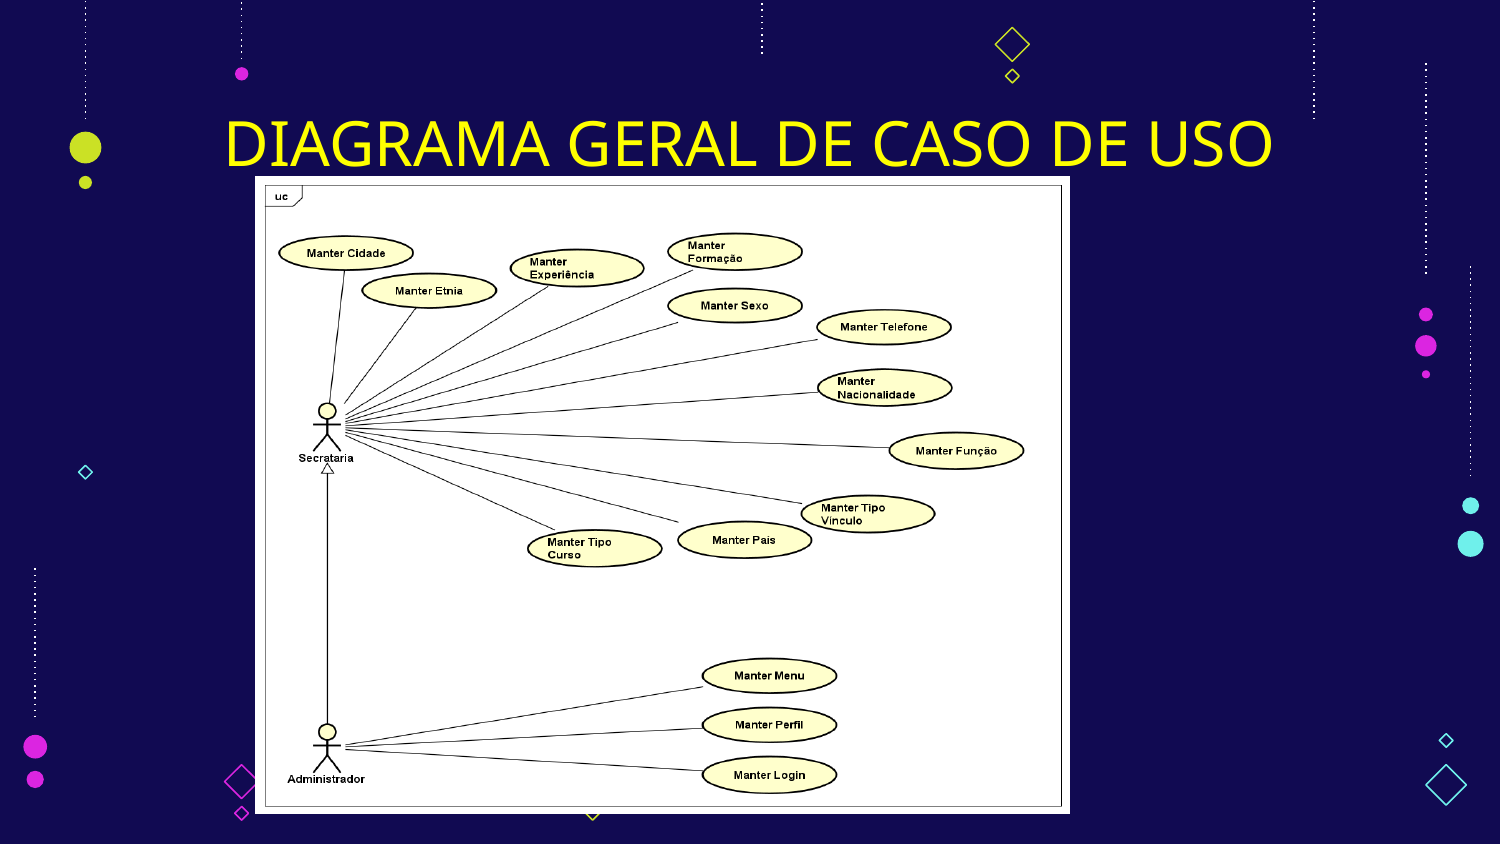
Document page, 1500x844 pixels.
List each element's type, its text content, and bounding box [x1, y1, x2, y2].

title DIAGRAMA GERAL DE CASO DE USO [118, 88, 1382, 167]
picture [255, 176, 1070, 815]
